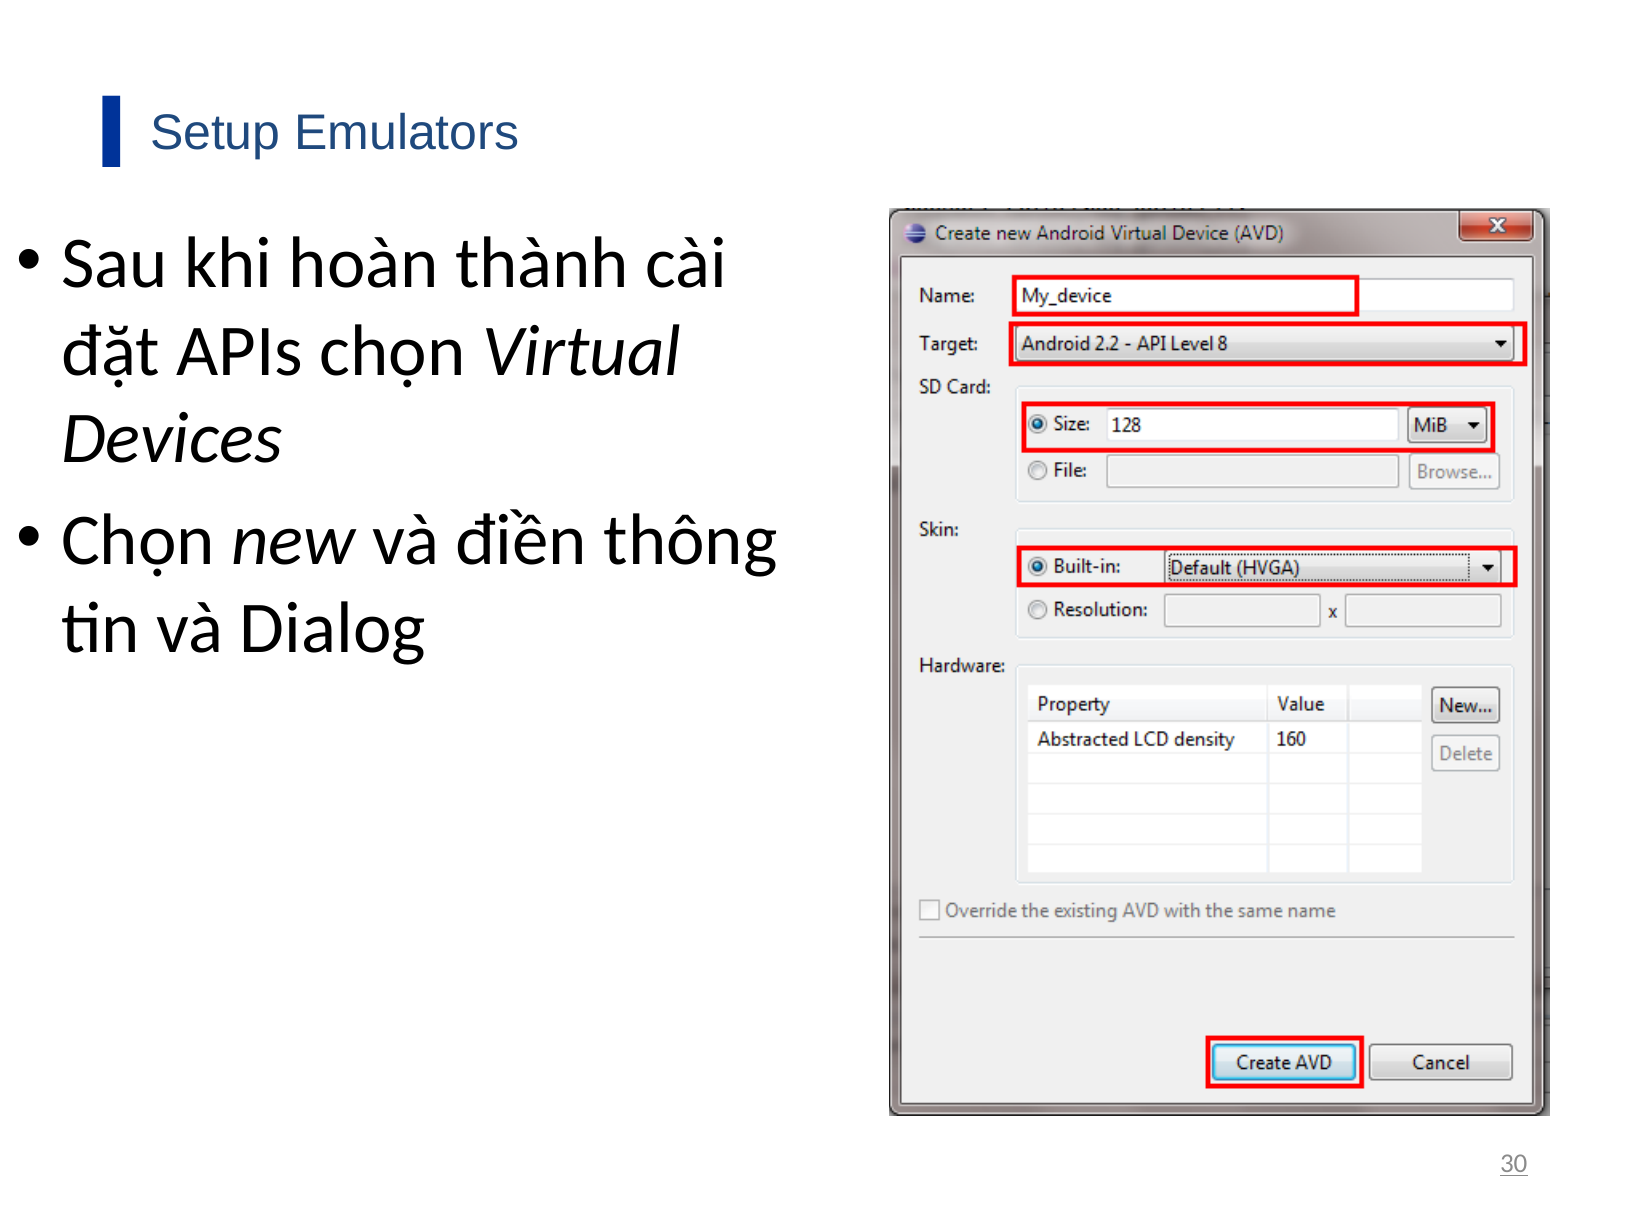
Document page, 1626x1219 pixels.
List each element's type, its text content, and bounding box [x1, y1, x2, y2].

picture [889, 208, 1551, 1116]
list Sau khi hoàn thành cài đặt APIs chọn Virtual Devices Chọn new và điền thông tin và Dialog [0, 206, 802, 1076]
slide_number 29 [1164, 1129, 1544, 1195]
text_box Setup Emulators [87, 91, 1491, 168]
